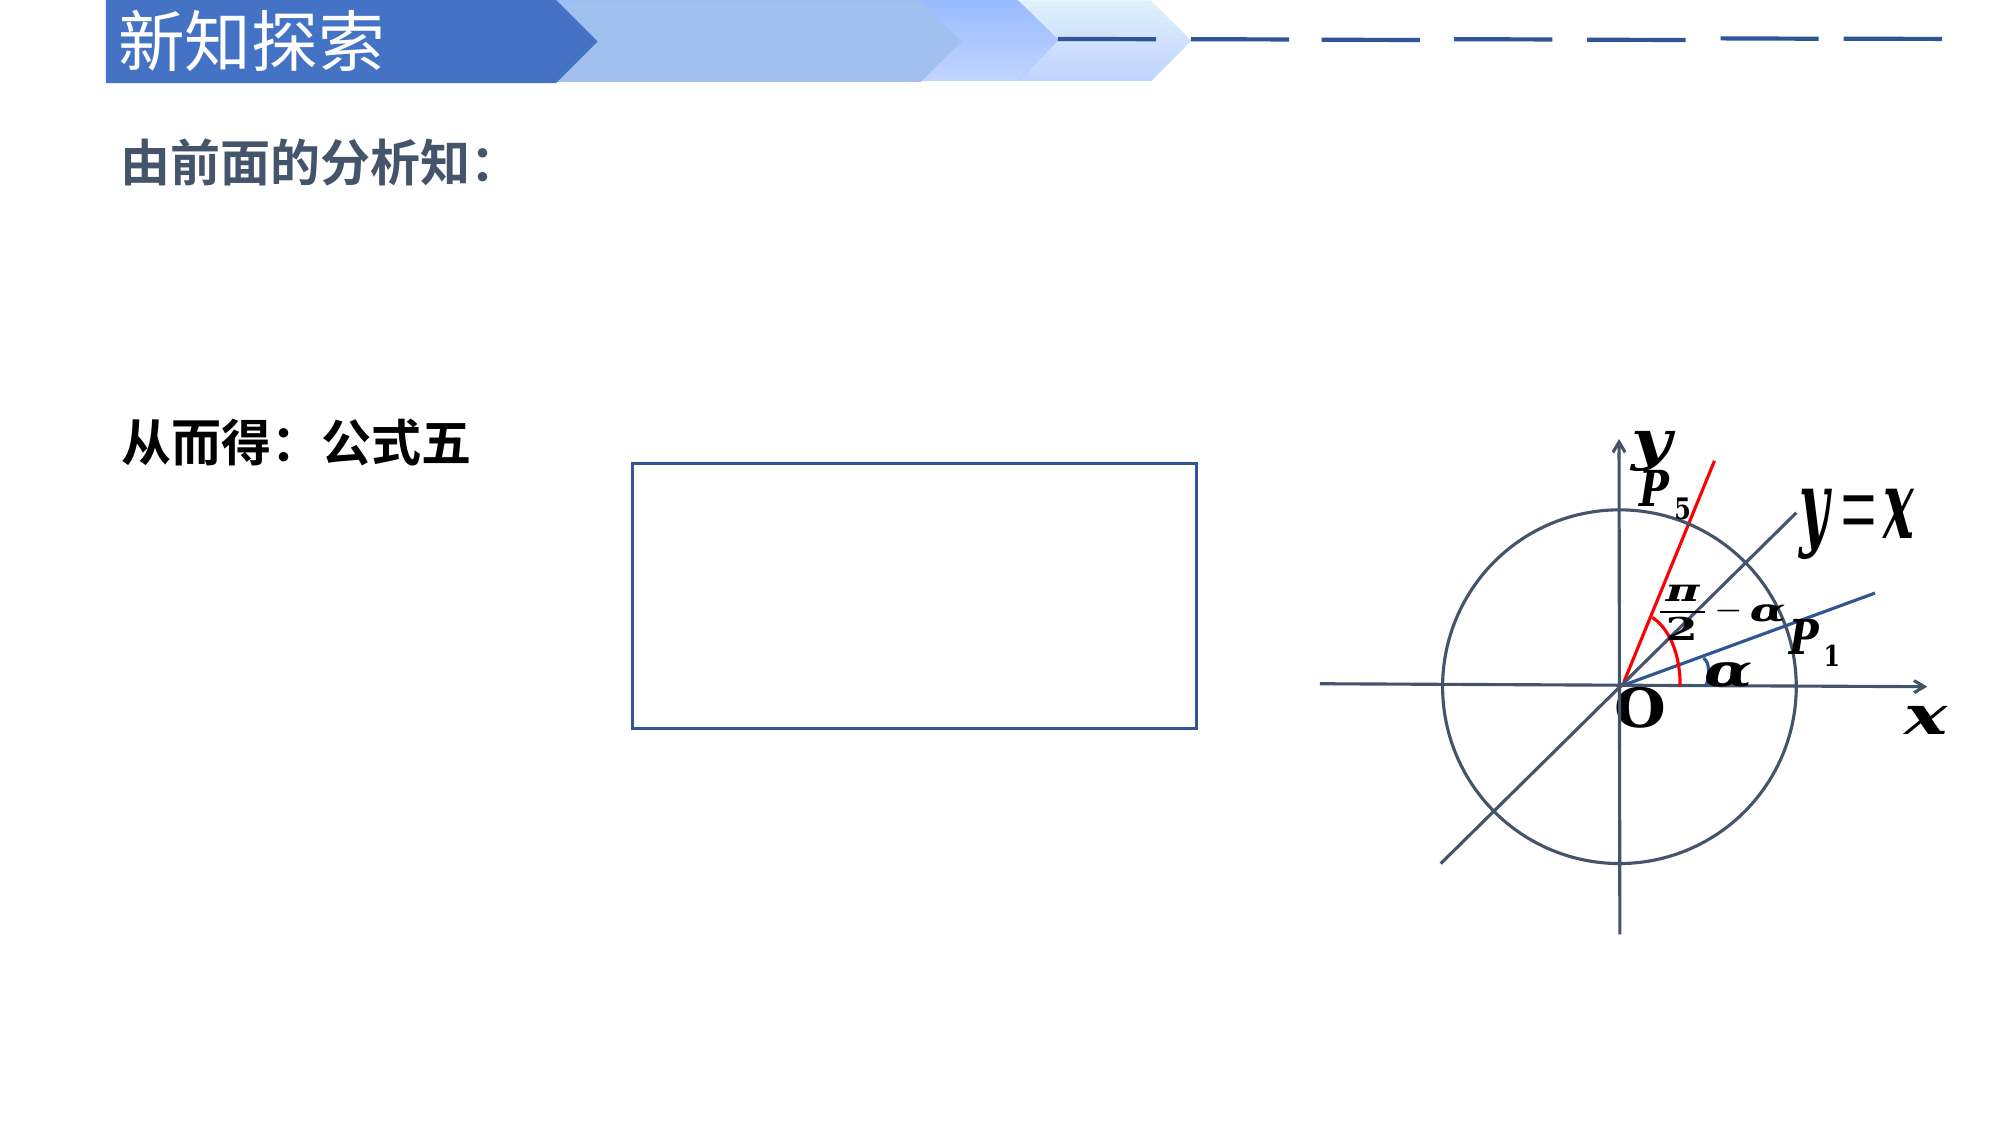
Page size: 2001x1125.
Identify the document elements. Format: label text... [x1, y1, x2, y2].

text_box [1319, 411, 1953, 935]
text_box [103, 0, 1943, 88]
text_box 从而得：公式五 [106, 404, 487, 479]
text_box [632, 443, 1197, 803]
